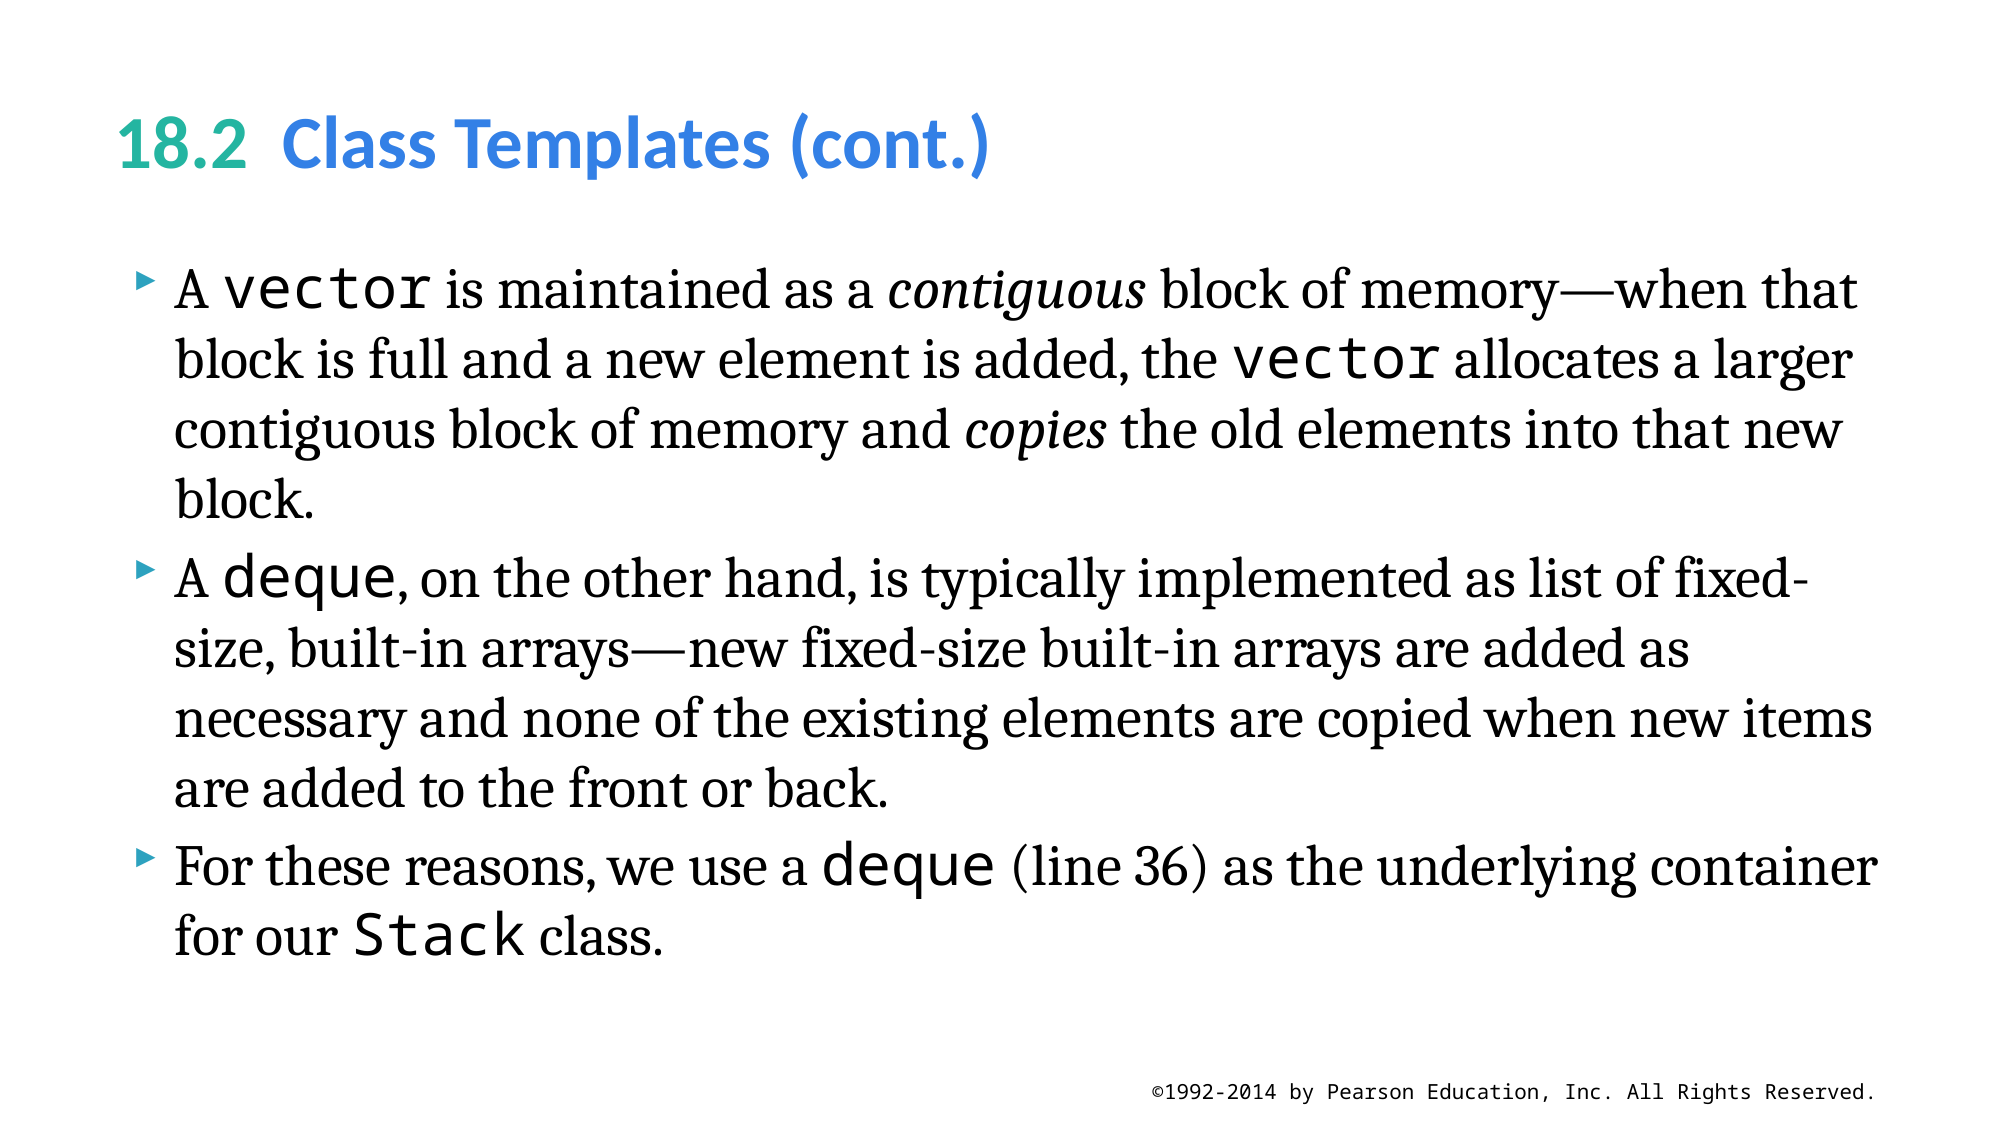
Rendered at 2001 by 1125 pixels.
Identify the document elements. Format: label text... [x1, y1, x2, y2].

list A vector is maintained as a contiguous block of memory—when that block is full and a new element is added, the vector allocates a larger contiguous block of memory and copies the old elements into that new block. A deque, on the other hand, is typically implemented as list of fixed-size, built-in arrays—new fixed-size built-in arrays are added as necessary and none of the existing elements are copied when new items are added to the front or back. For these reasons, we use a deque (line 36) as the underlying container for our Stack class. [99, 242, 1900, 986]
footer ©1992-2014 by Pearson Education, Inc. All Rights Reserved. [866, 1051, 1892, 1112]
title 18.2 Class Templates (cont.) [99, 45, 1900, 233]
